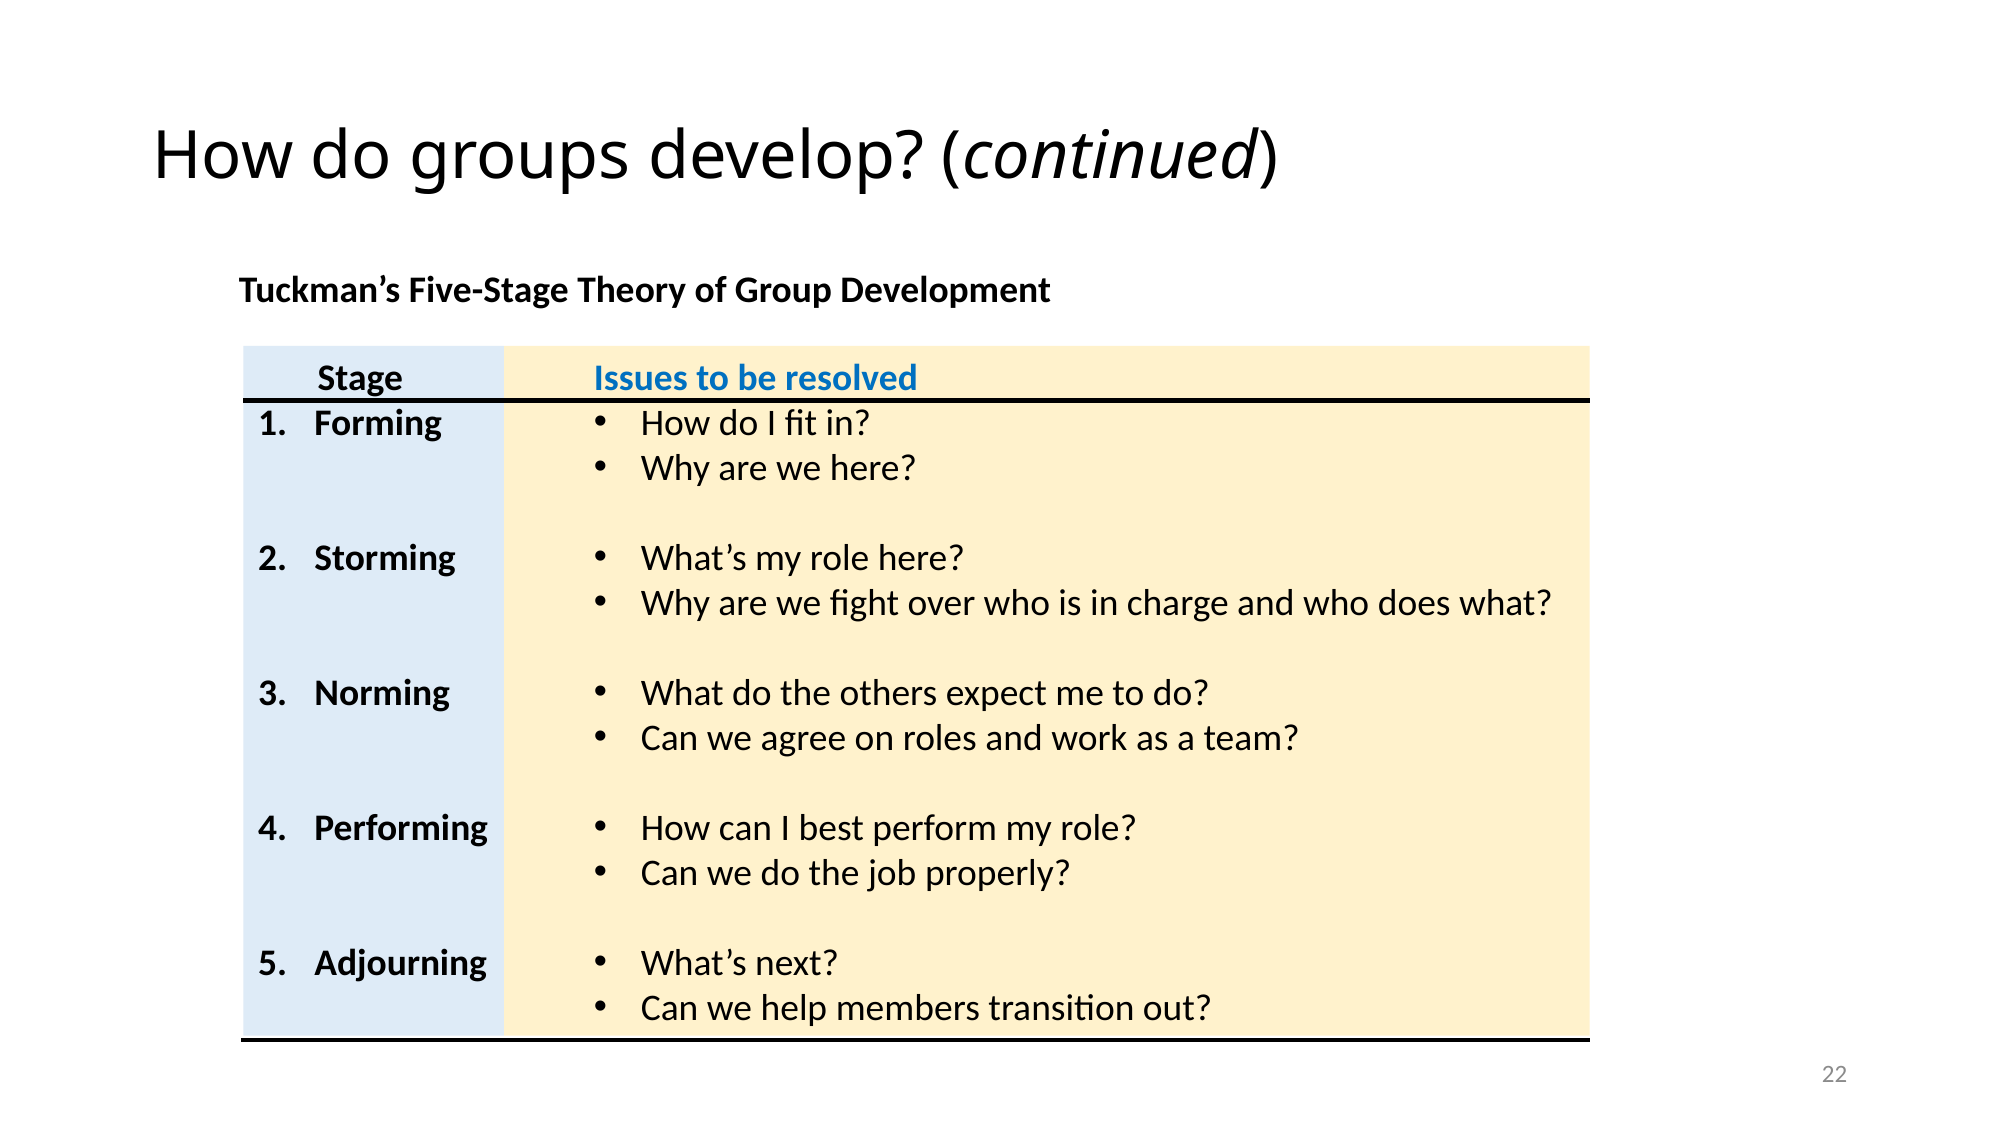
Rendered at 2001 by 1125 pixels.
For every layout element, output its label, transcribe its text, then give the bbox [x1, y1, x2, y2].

slide_number 22 [1412, 1042, 1863, 1103]
text_box Issues to be resolved How do I fit in? Why are we here? What’s my role here? Why are we fight over who is in charge and who does what? What do the others expect me to do? Can we agree on roles and work as a team? How can I best perform my role? Can we do the job properly? What’s next? Can we help members transition out? [504, 403, 1590, 1036]
text_box Stage Forming Storming Norming Performing Adjourning [243, 403, 504, 1036]
text_box Tuckman’s Five-Stage Theory of Group Development [223, 258, 1214, 318]
text_box Stage Forming Storming Norming Performing Adjourning [243, 345, 504, 398]
title How do groups develop? (continued) [137, 89, 1863, 225]
text_box Issues to be resolved How do I fit in? Why are we here? What’s my role here? Why are we fight over who is in charge and who does what? What do the others expect me to do? Can we agree on roles and work as a team? How can I best perform my role? Can we do the job properly? What’s next? Can we help members transition out? [504, 345, 1590, 398]
